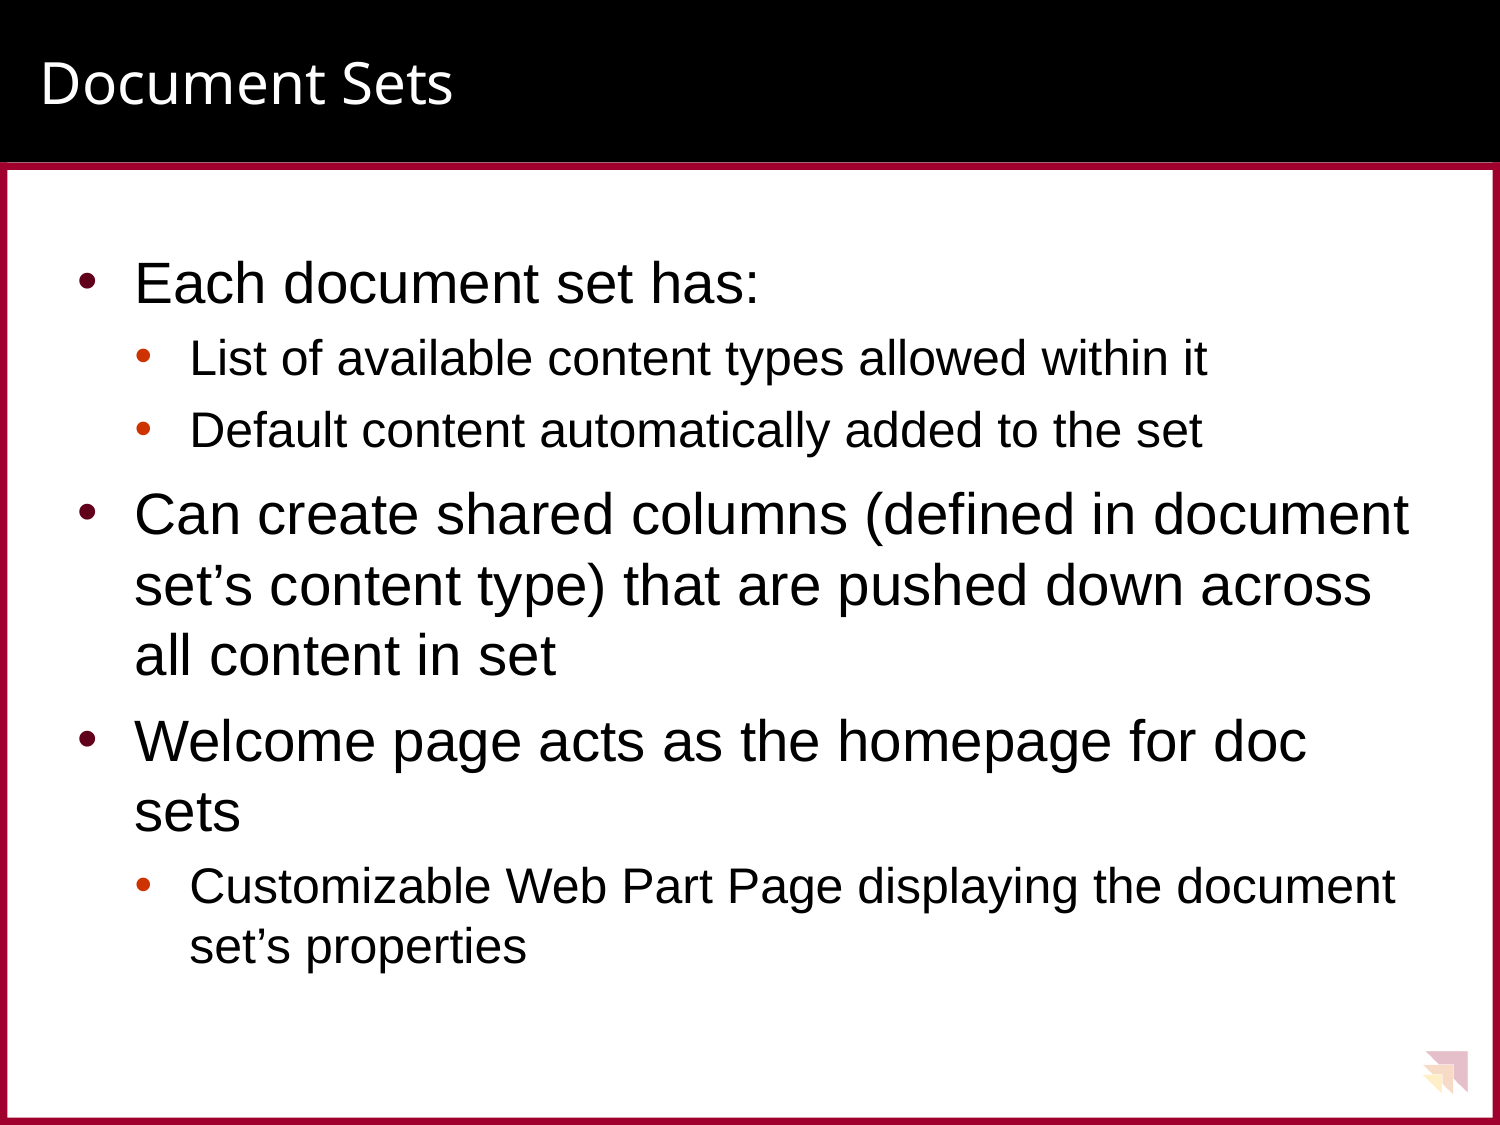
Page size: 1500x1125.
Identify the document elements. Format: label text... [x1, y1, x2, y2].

title Document Sets [24, 12, 1438, 150]
list Each document set has: List of available content types allowed within it Default content automatically added to the set Can create shared columns (defined in document set’s content type) that are pushed down across all content in set Welcome page acts as the homepage for doc sets Customizable Web Part Page displaying the document set’s properties [62, 237, 1438, 1088]
